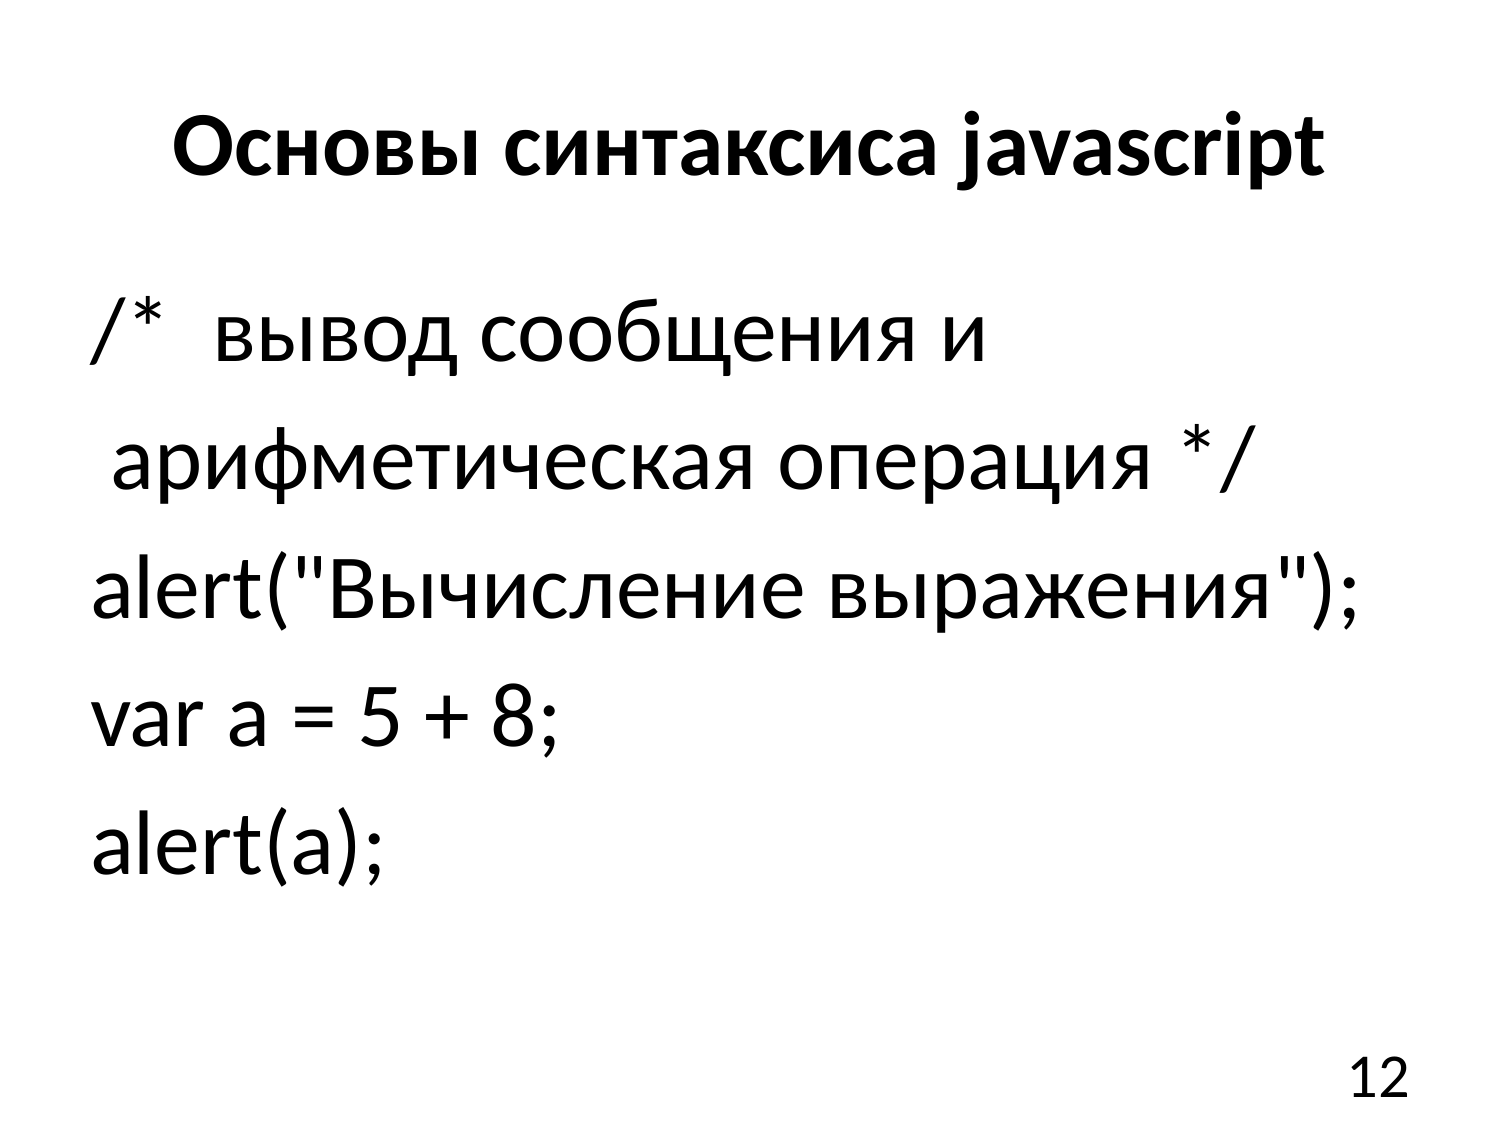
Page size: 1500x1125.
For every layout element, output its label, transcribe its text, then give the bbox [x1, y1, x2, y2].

slide_number 12 [1074, 1042, 1425, 1103]
list /* вывод сообщения и арифметическая операция */ alert("Вычисление выражения"); var a = 5 + 8; alert(a); [75, 262, 1425, 1005]
title Основы синтаксиса javascript [75, 45, 1425, 233]
